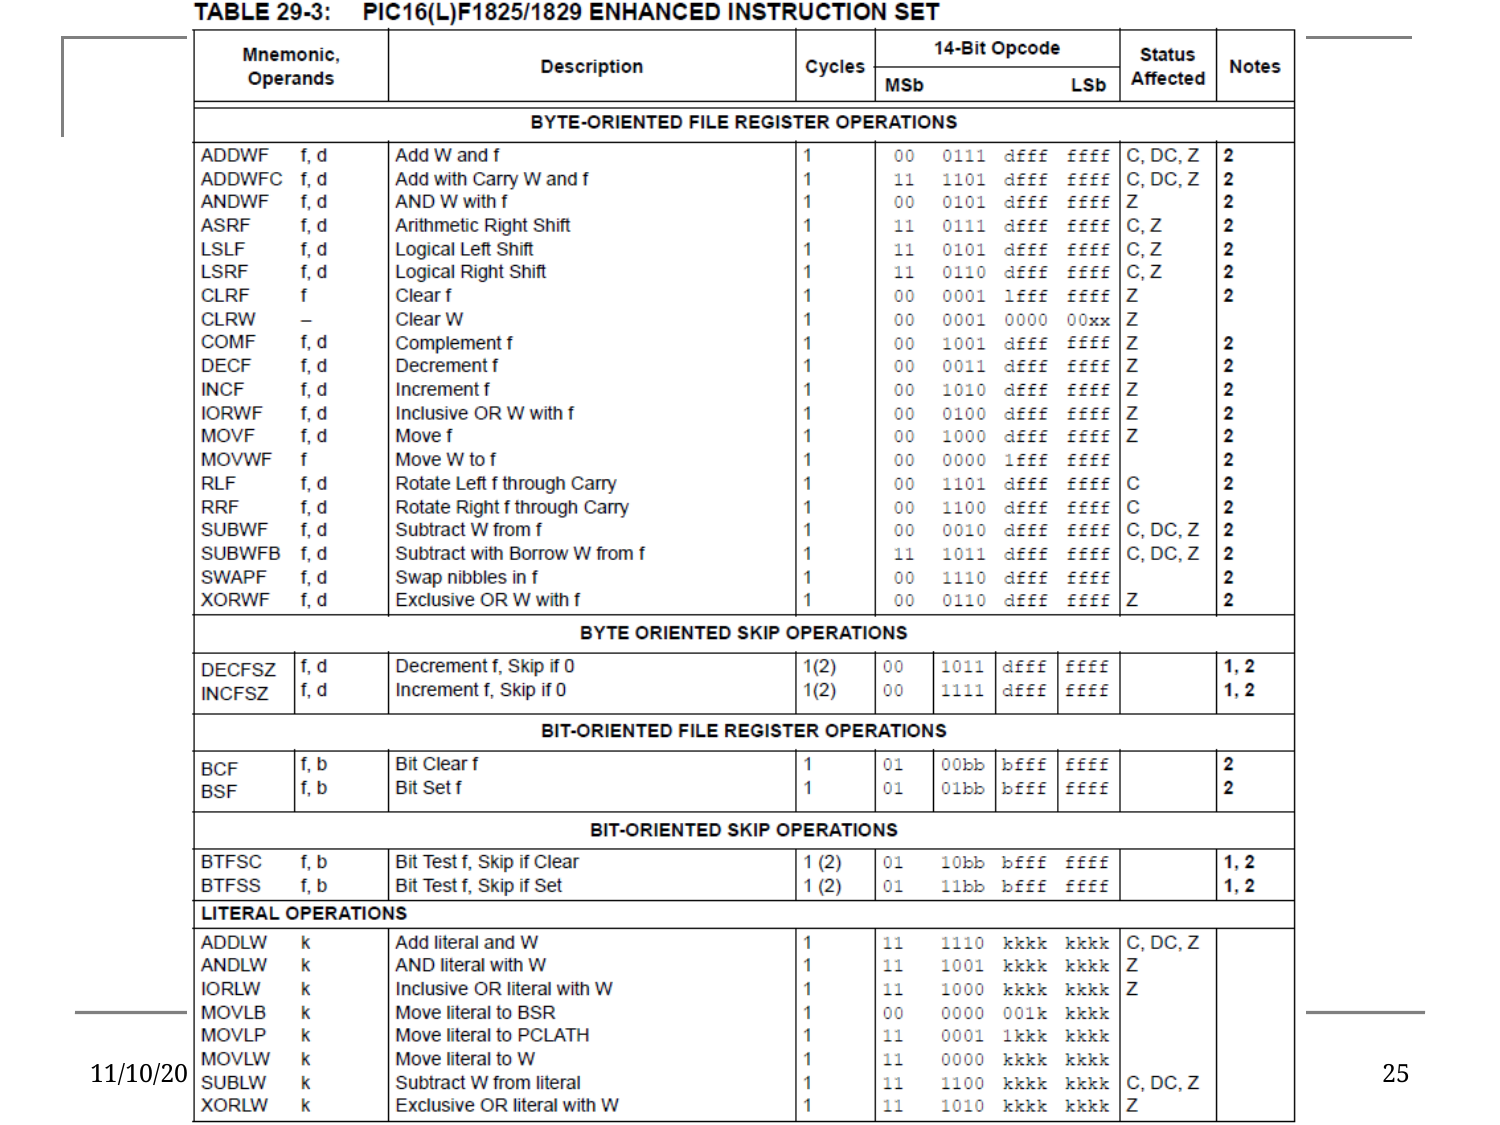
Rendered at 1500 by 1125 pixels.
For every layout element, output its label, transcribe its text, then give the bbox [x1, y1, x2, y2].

picture [187, 0, 1307, 1125]
slide_number 25 [1312, 1023, 1426, 1100]
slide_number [74, 1023, 182, 1100]
